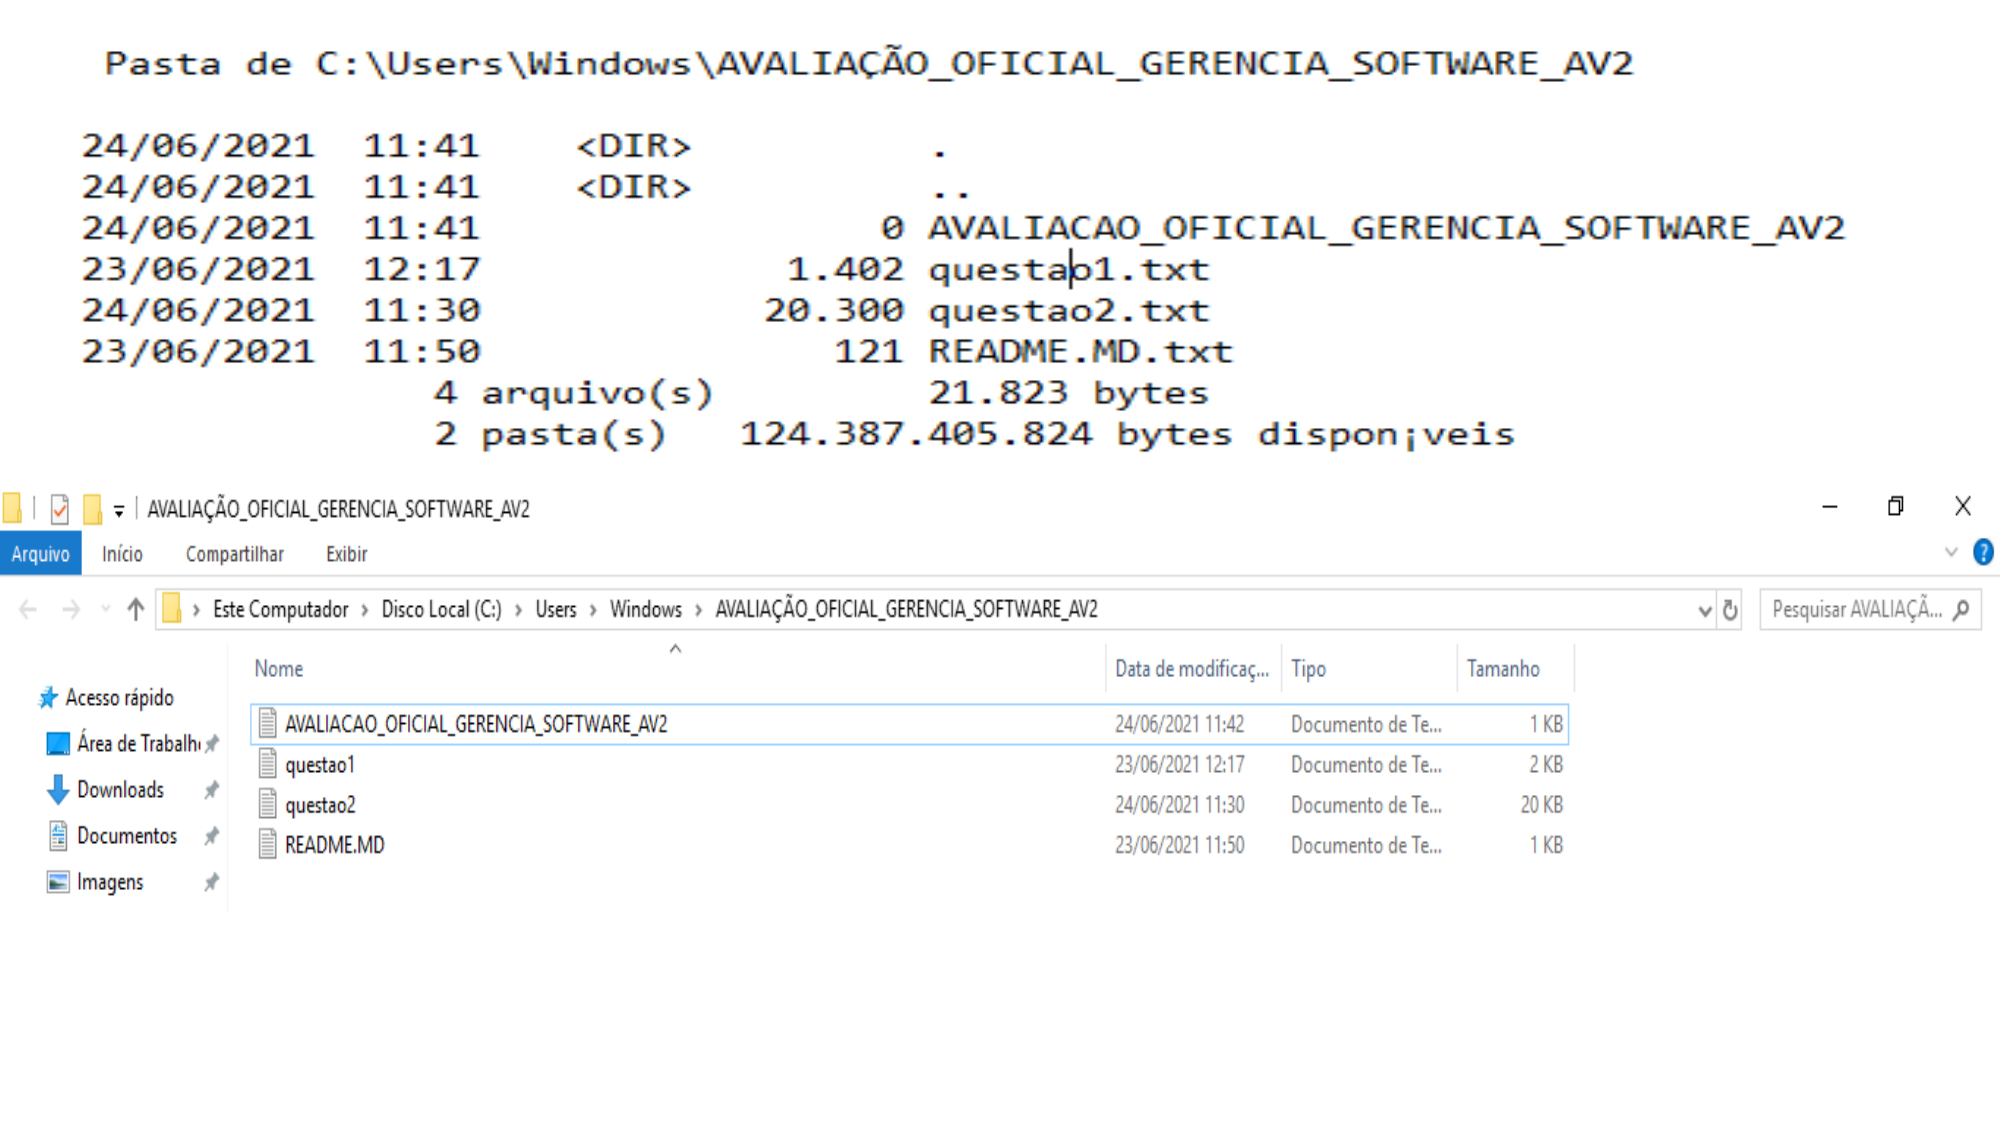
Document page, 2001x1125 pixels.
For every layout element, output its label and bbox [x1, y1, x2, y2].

picture [0, 34, 2000, 914]
